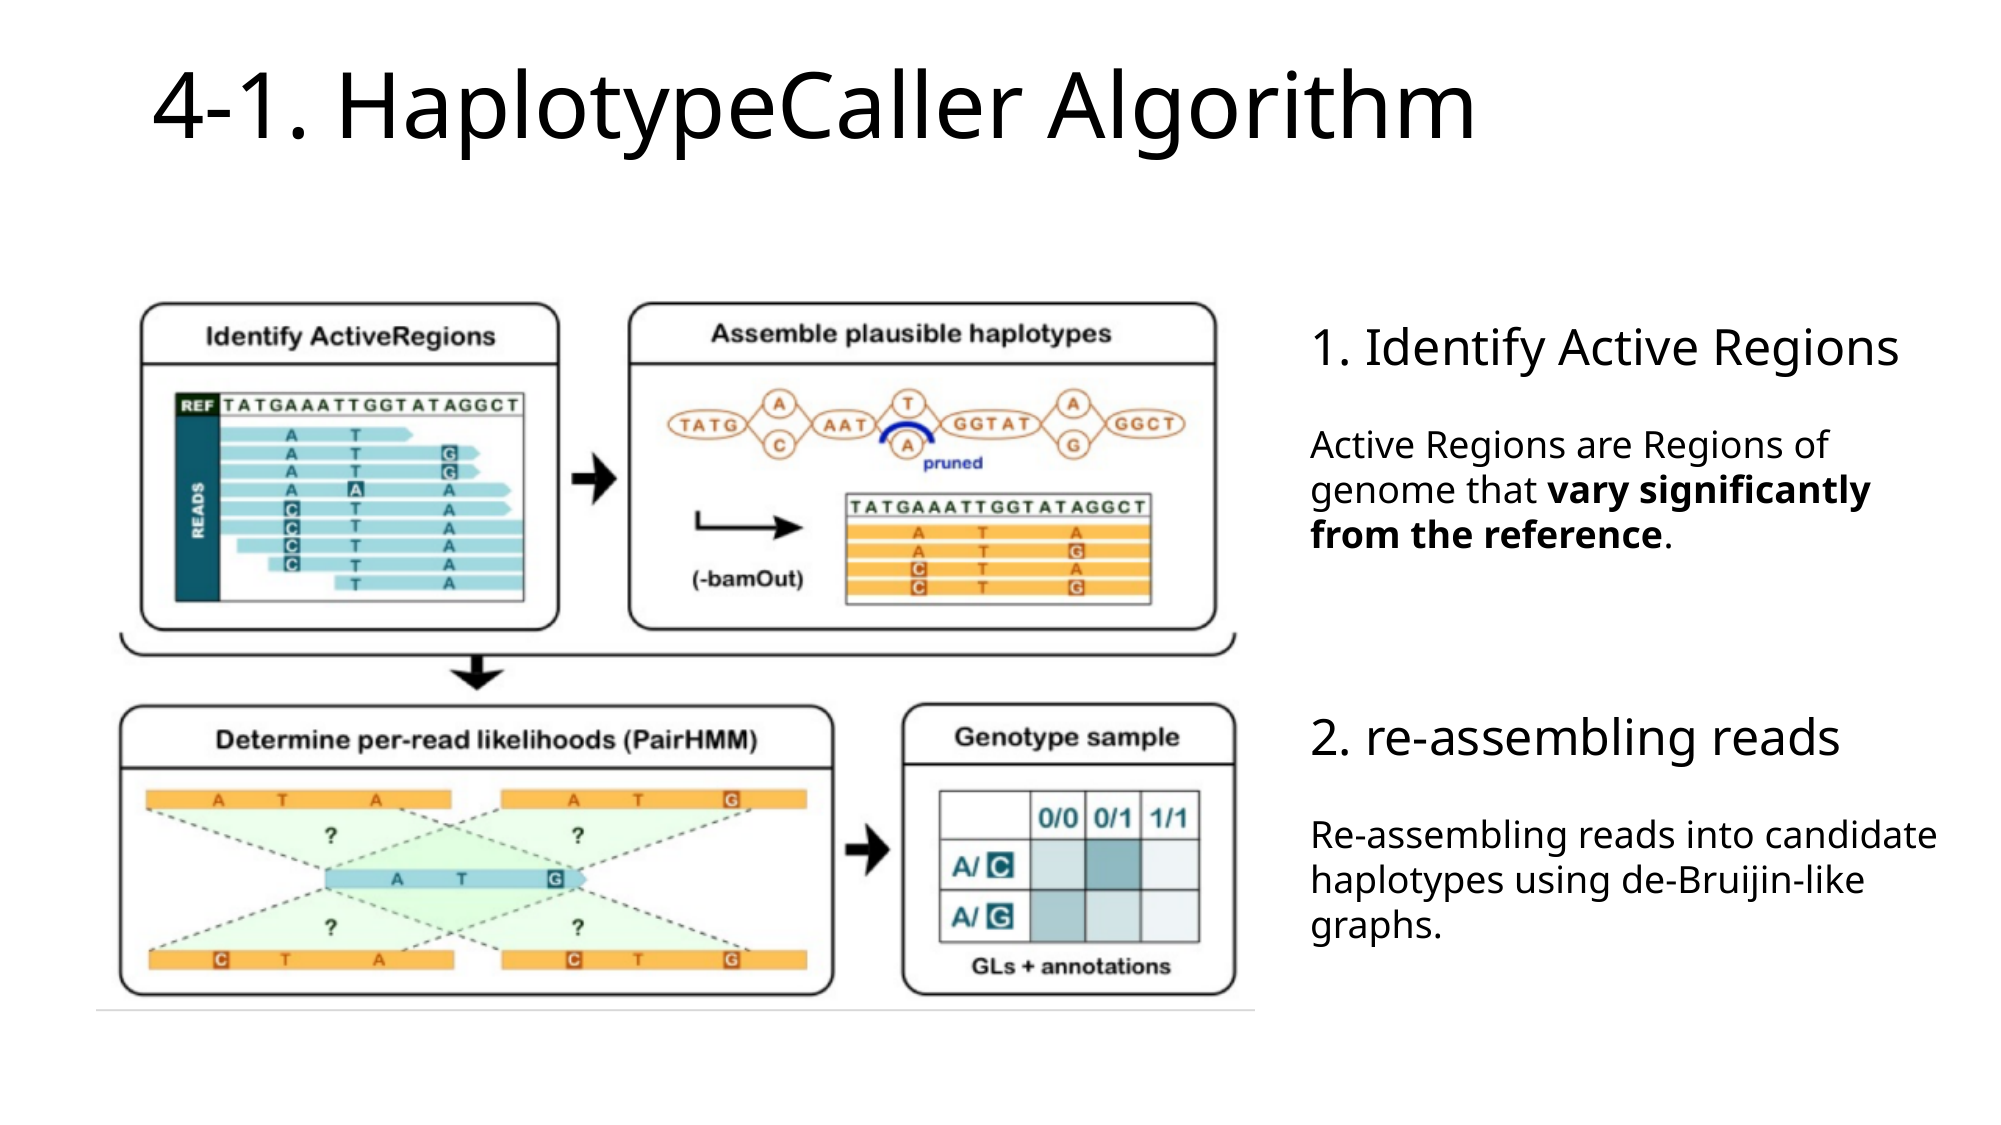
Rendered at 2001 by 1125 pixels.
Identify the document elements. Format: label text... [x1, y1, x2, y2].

title 4-1. HaplotypeCaller Algorithm [137, 0, 1863, 218]
picture [96, 289, 1255, 1019]
text_box 1. Identify Active Regions Active Regions are Regions of genome that vary significantly from the reference. 2. re-assembling reads Re-assembling reads into candidate haplotypes using de-Bruijin-like graphs. [1295, 308, 1980, 1125]
